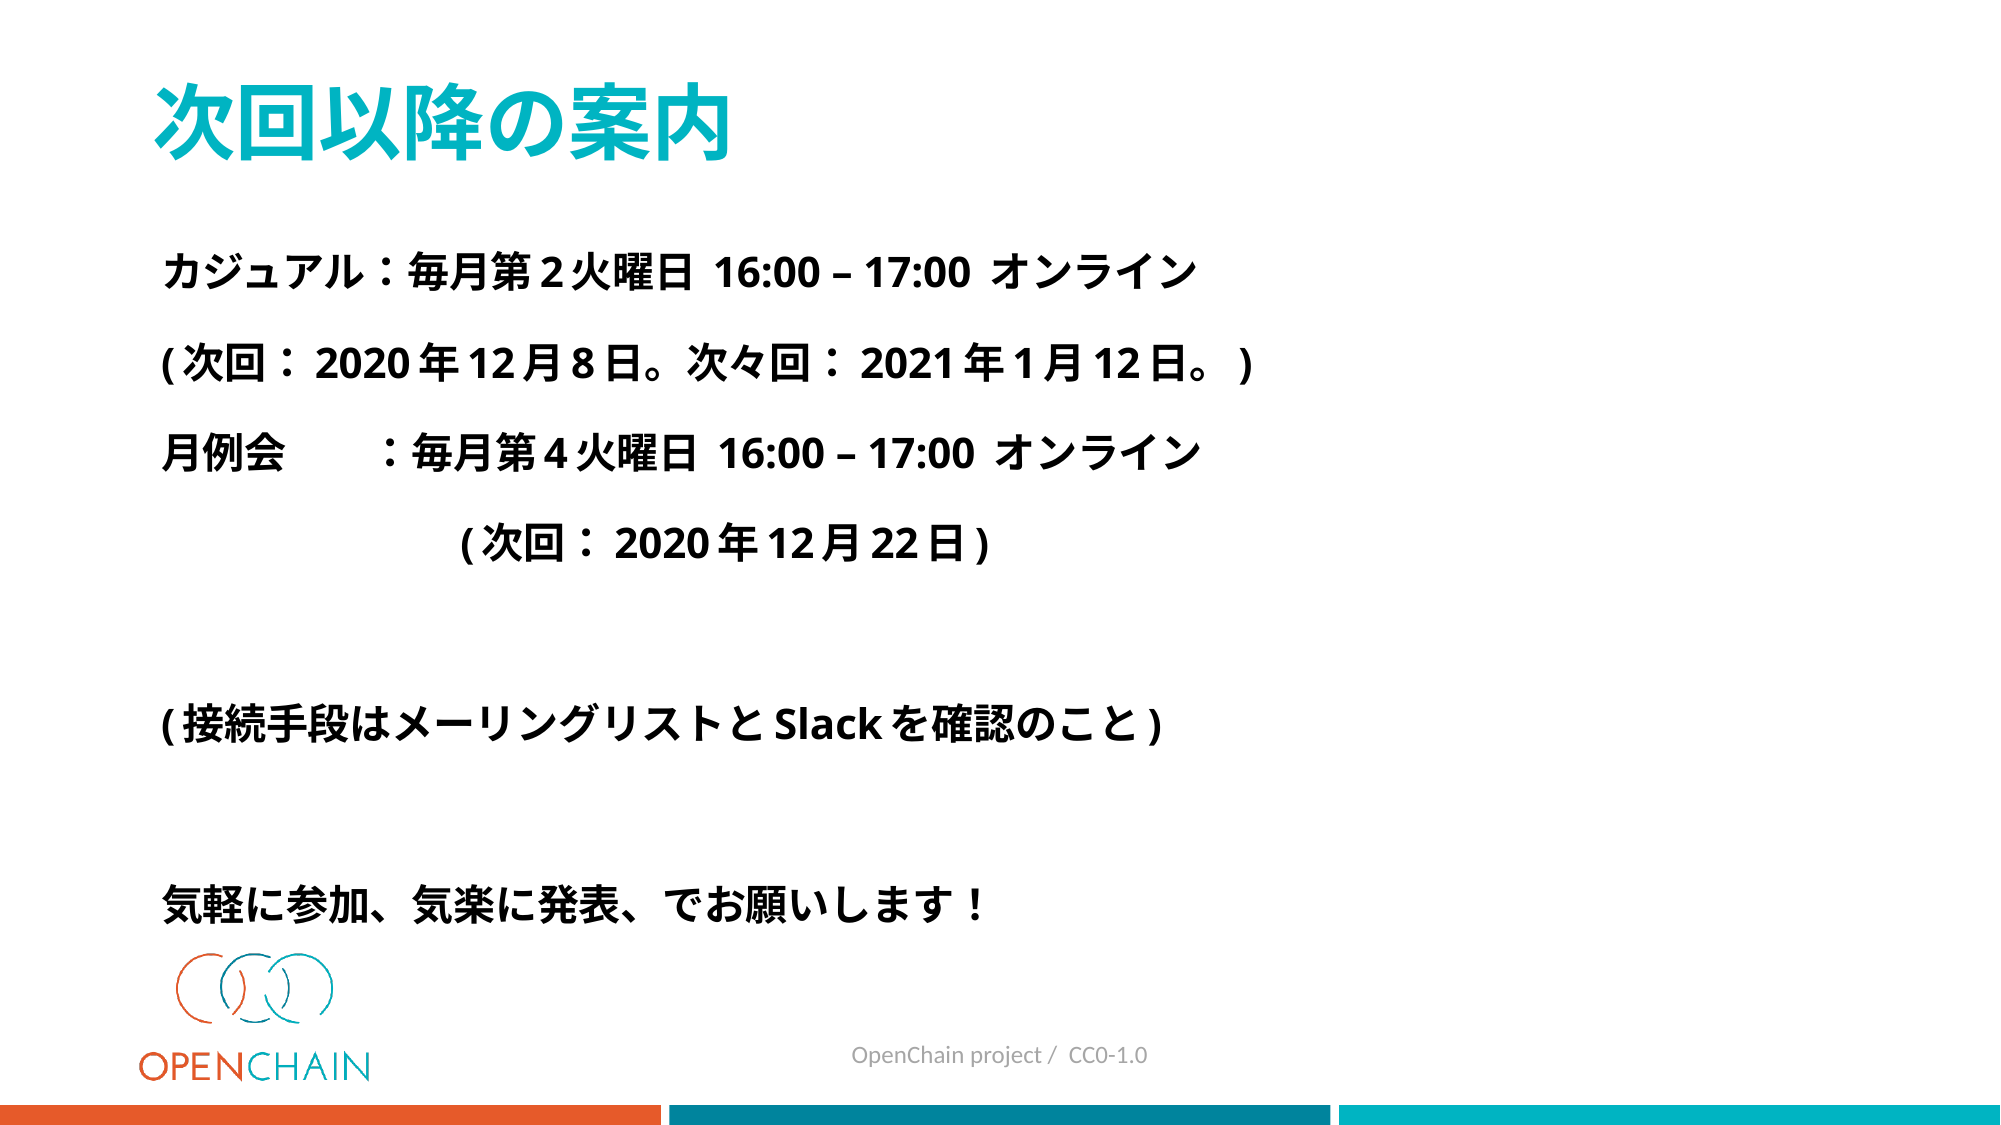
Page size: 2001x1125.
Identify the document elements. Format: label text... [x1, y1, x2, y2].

footer OpenChain project / CC0-1.0 [662, 1023, 1338, 1084]
picture [137, 951, 371, 1082]
title 次回以降の案内 [137, 59, 1863, 194]
list カジュアル：毎月第2火曜日 16:00 – 17:00 オンライン (次回：2020年12月8日。次々回：2021年1月12日。) 月例会 ：毎月第4火曜日 16:00 – 17:00 オンライン (次回：2020年12月22日) (接続手段はメーリングリストとSlackを確認のこと) 気軽に参加、気楽に発表、でお願いします！ [137, 205, 1863, 951]
